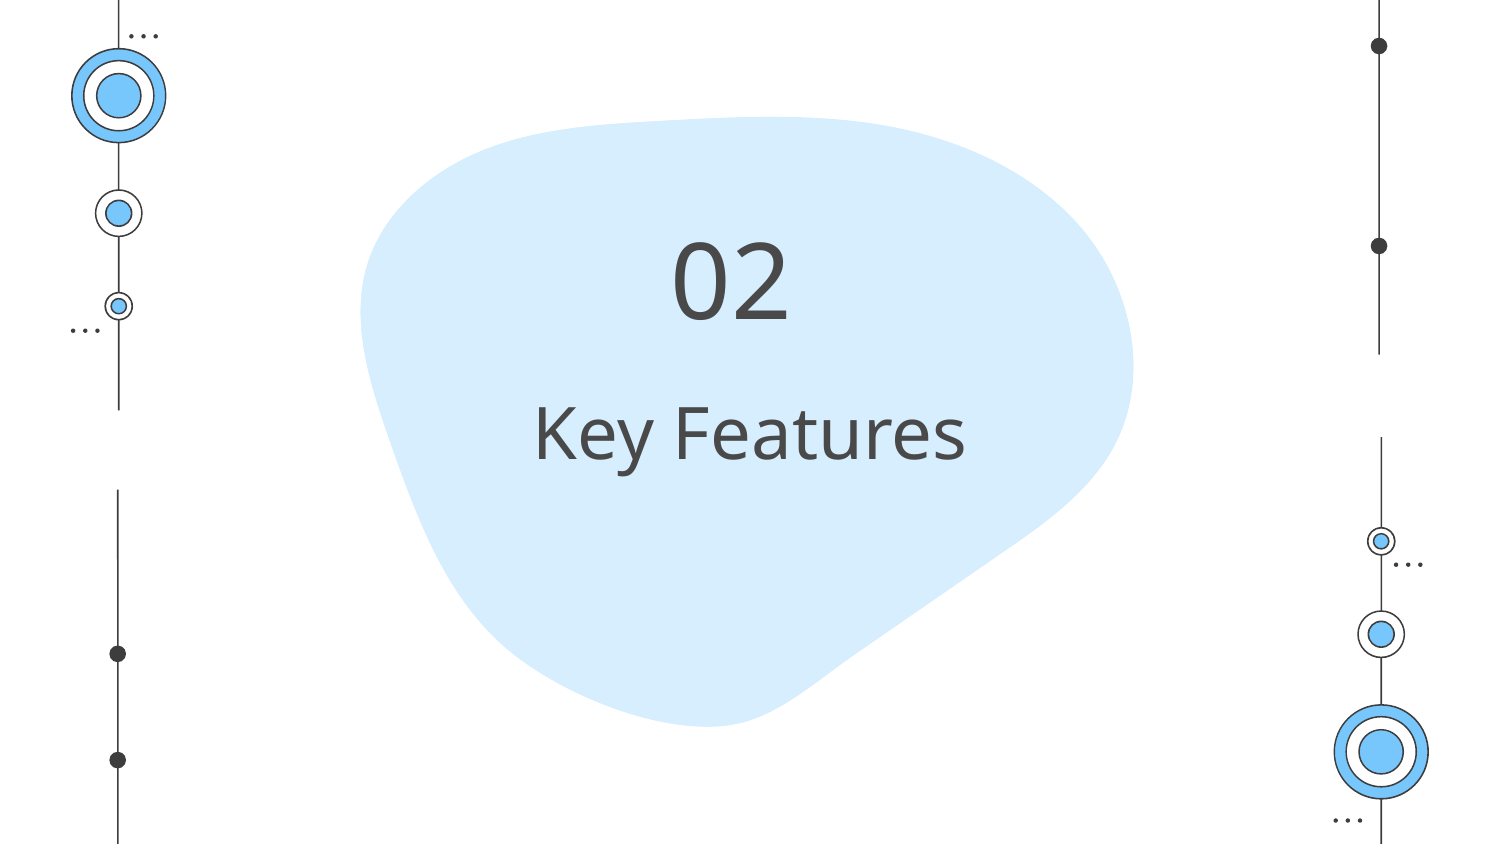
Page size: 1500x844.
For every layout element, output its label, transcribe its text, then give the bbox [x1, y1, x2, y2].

title Key Features [487, 365, 1013, 497]
title 02 [487, 190, 975, 366]
